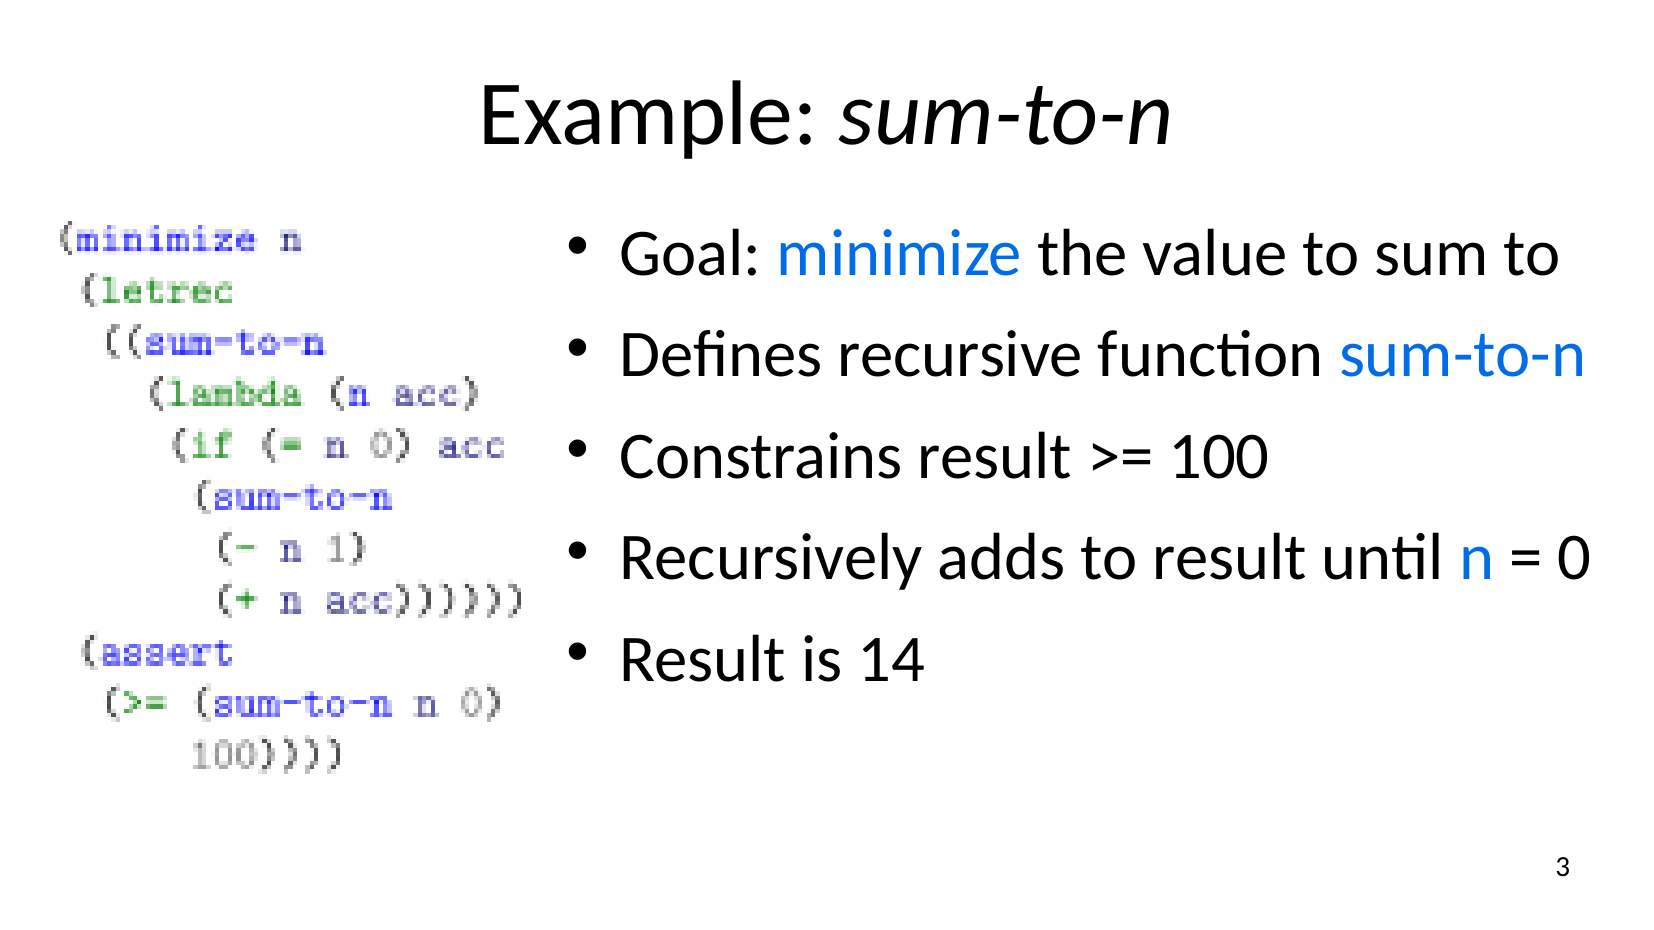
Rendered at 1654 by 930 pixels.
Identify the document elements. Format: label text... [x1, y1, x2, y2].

title Example: sum-to-n [82, 37, 1571, 193]
picture [60, 217, 526, 774]
list Goal: minimize the value to sum to Defines recursive function sum-to-n Constrains result >= 100 Recursively adds to result until n = 0 Result is 14 [548, 217, 1643, 833]
slide_number 2 [1185, 847, 1571, 912]
